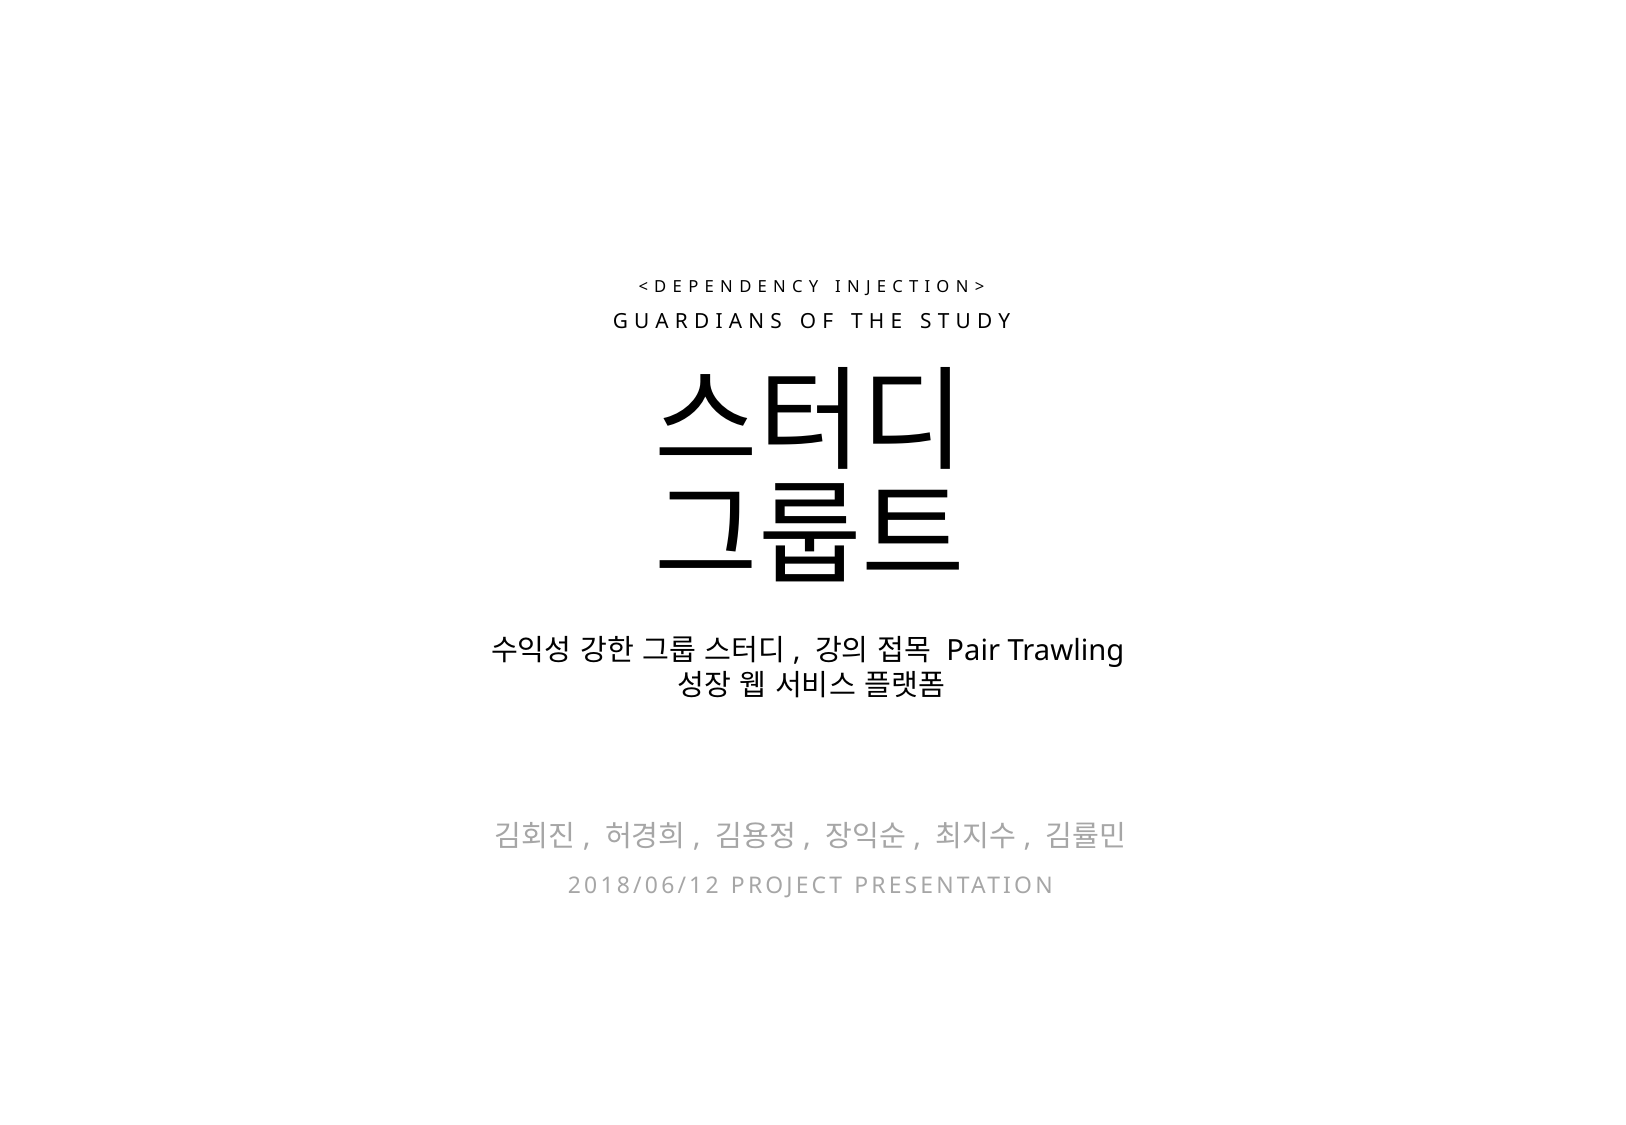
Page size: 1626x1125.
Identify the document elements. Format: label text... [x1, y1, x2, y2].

text_box 스터디 그룹트 [640, 360, 983, 605]
text_box 김회진, 허경희, 김용정, 장익순, 최지수, 김률민 2018/06/12 PROJECT PRESENTATION [480, 786, 1142, 906]
text_box 수익성 강한 그룹 스터디, 강의 접목 Pair Trawling 성장 웹 서비스 플랫폼 [476, 606, 1147, 709]
text_box <DEPENDENCY INJECTION> GUARDIANS OF THE STUDY [597, 258, 1026, 341]
